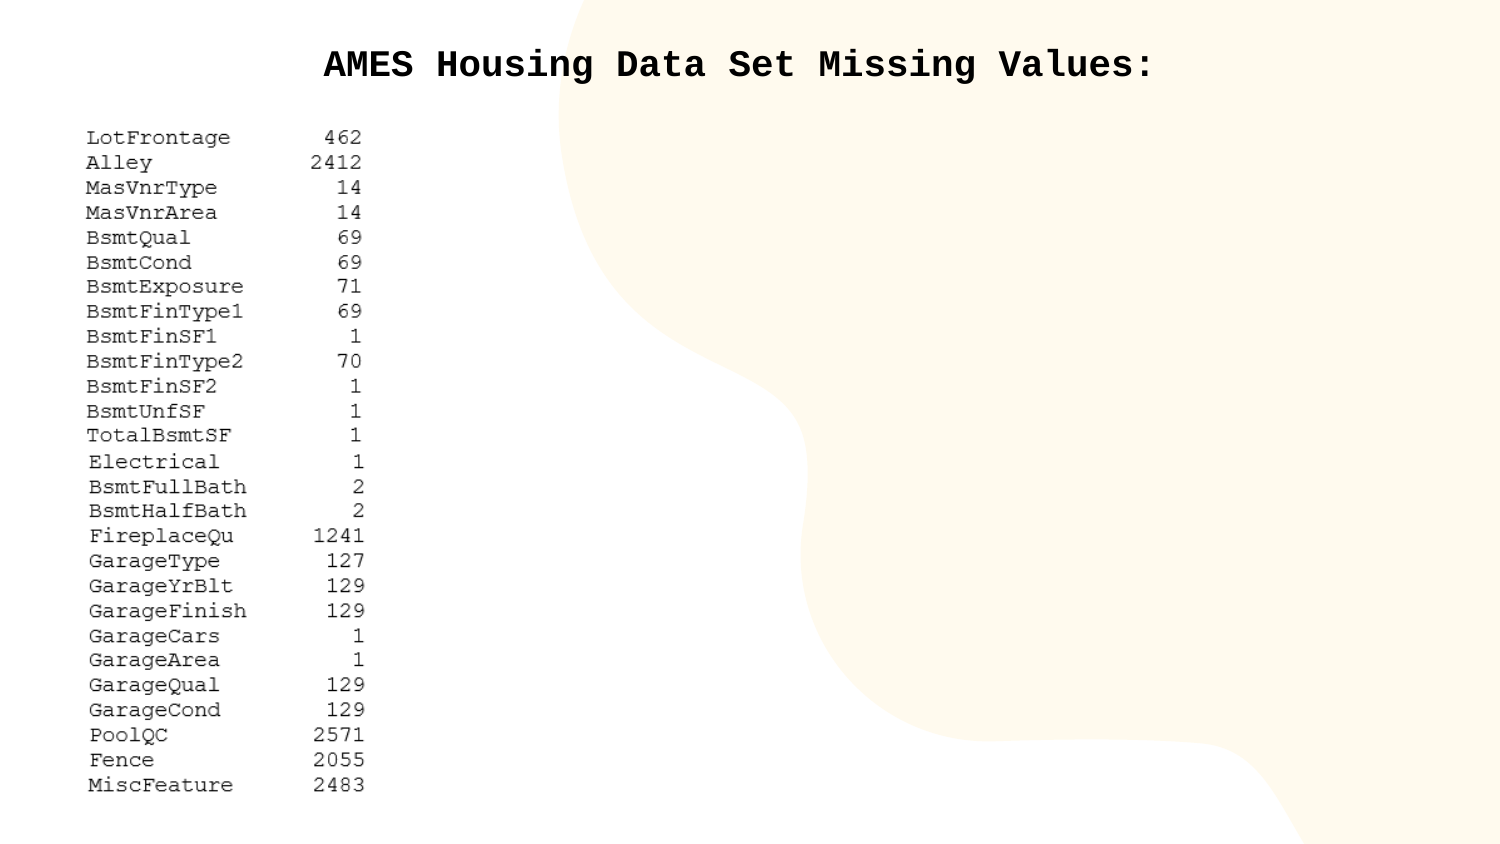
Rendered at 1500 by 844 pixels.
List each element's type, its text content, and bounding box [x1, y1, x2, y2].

picture [74, 123, 411, 814]
subtitle AMES Housing Data Set Missing Values: [185, 20, 1295, 125]
